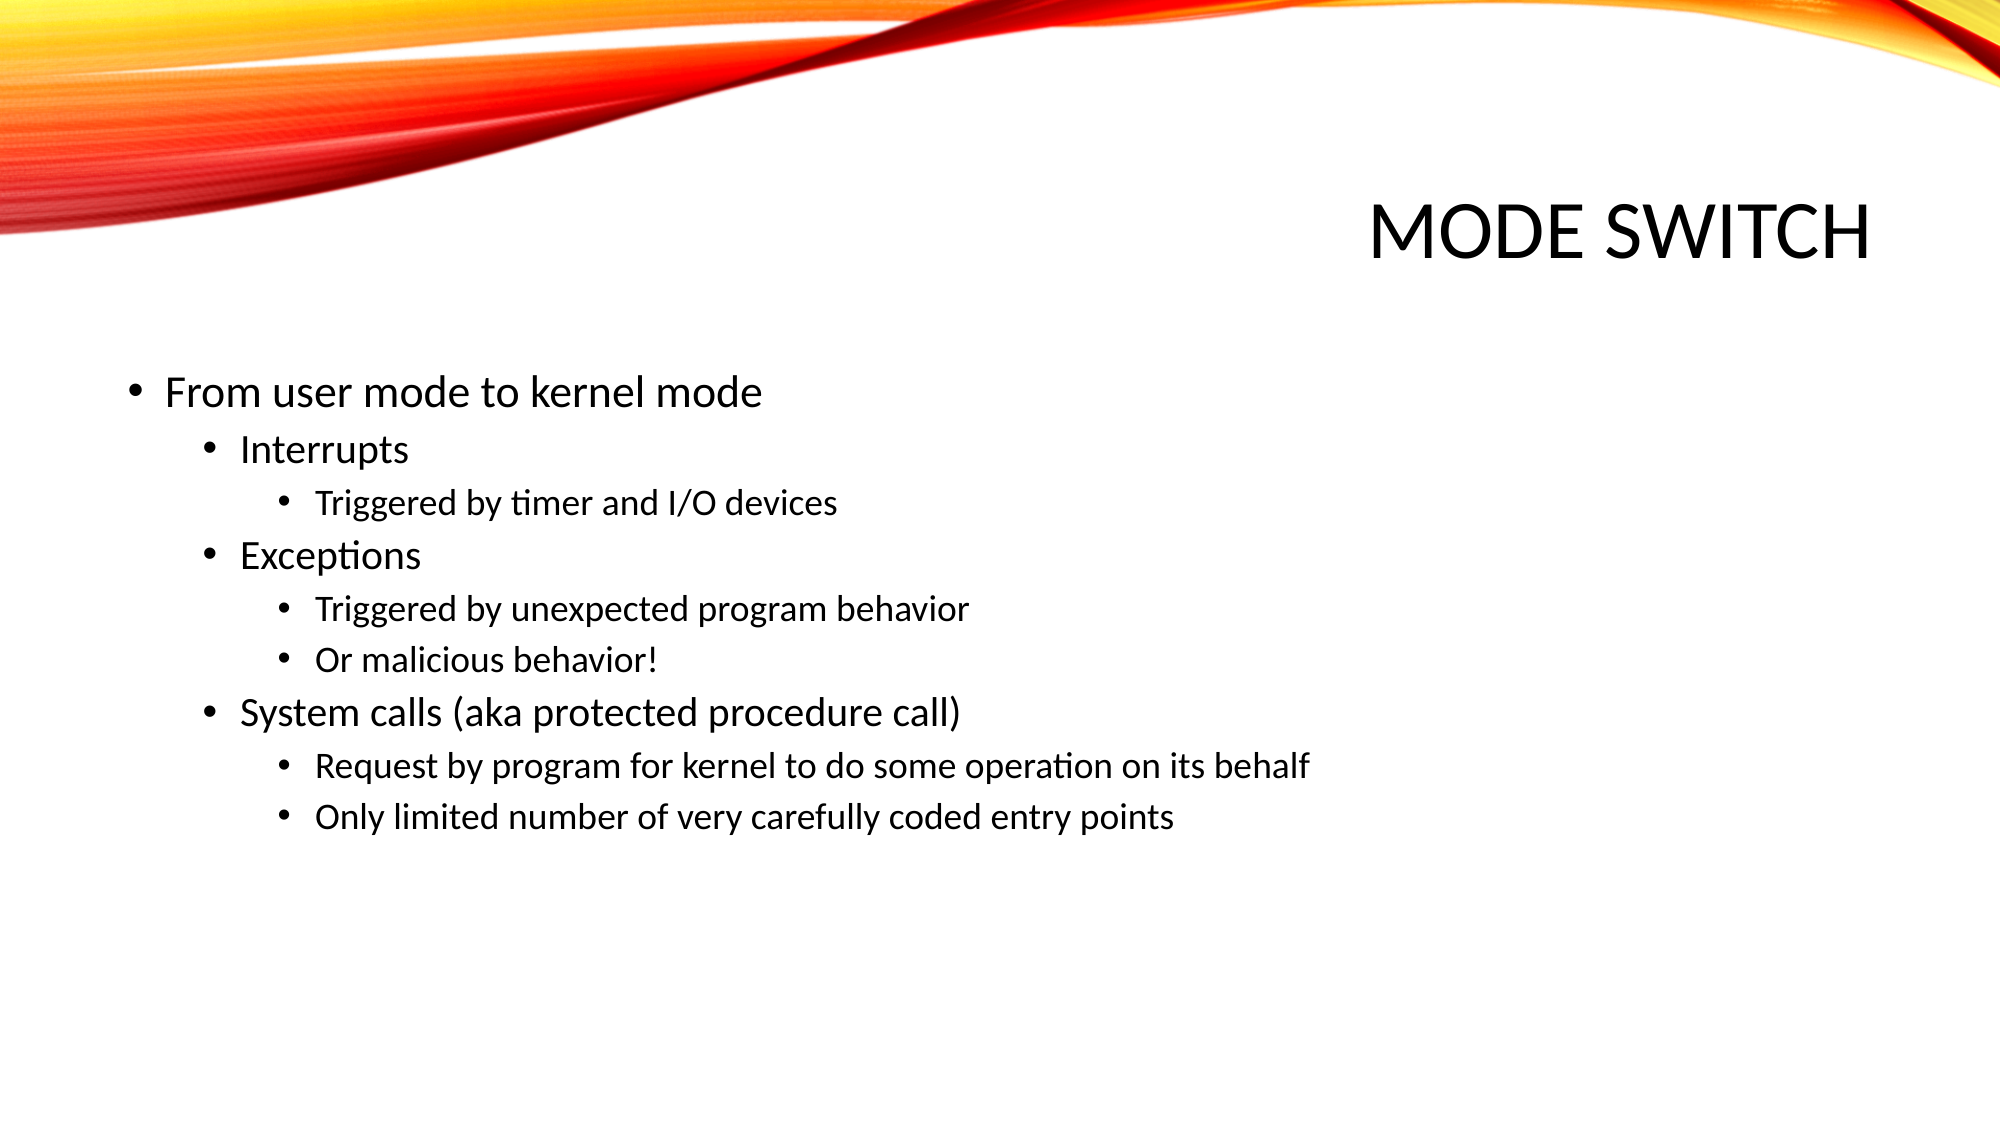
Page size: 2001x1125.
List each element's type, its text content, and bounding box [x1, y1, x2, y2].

title Mode Switch [474, 125, 1888, 338]
list From user mode to kernel mode Interrupts Triggered by timer and I/O devices Exceptions Triggered by unexpected program behavior Or malicious behavior! System calls (aka protected procedure call) Request by program for kernel to do some operation on its behalf Only limited number of very carefully coded entry points [112, 360, 1888, 1021]
picture [0, 0, 2000, 237]
